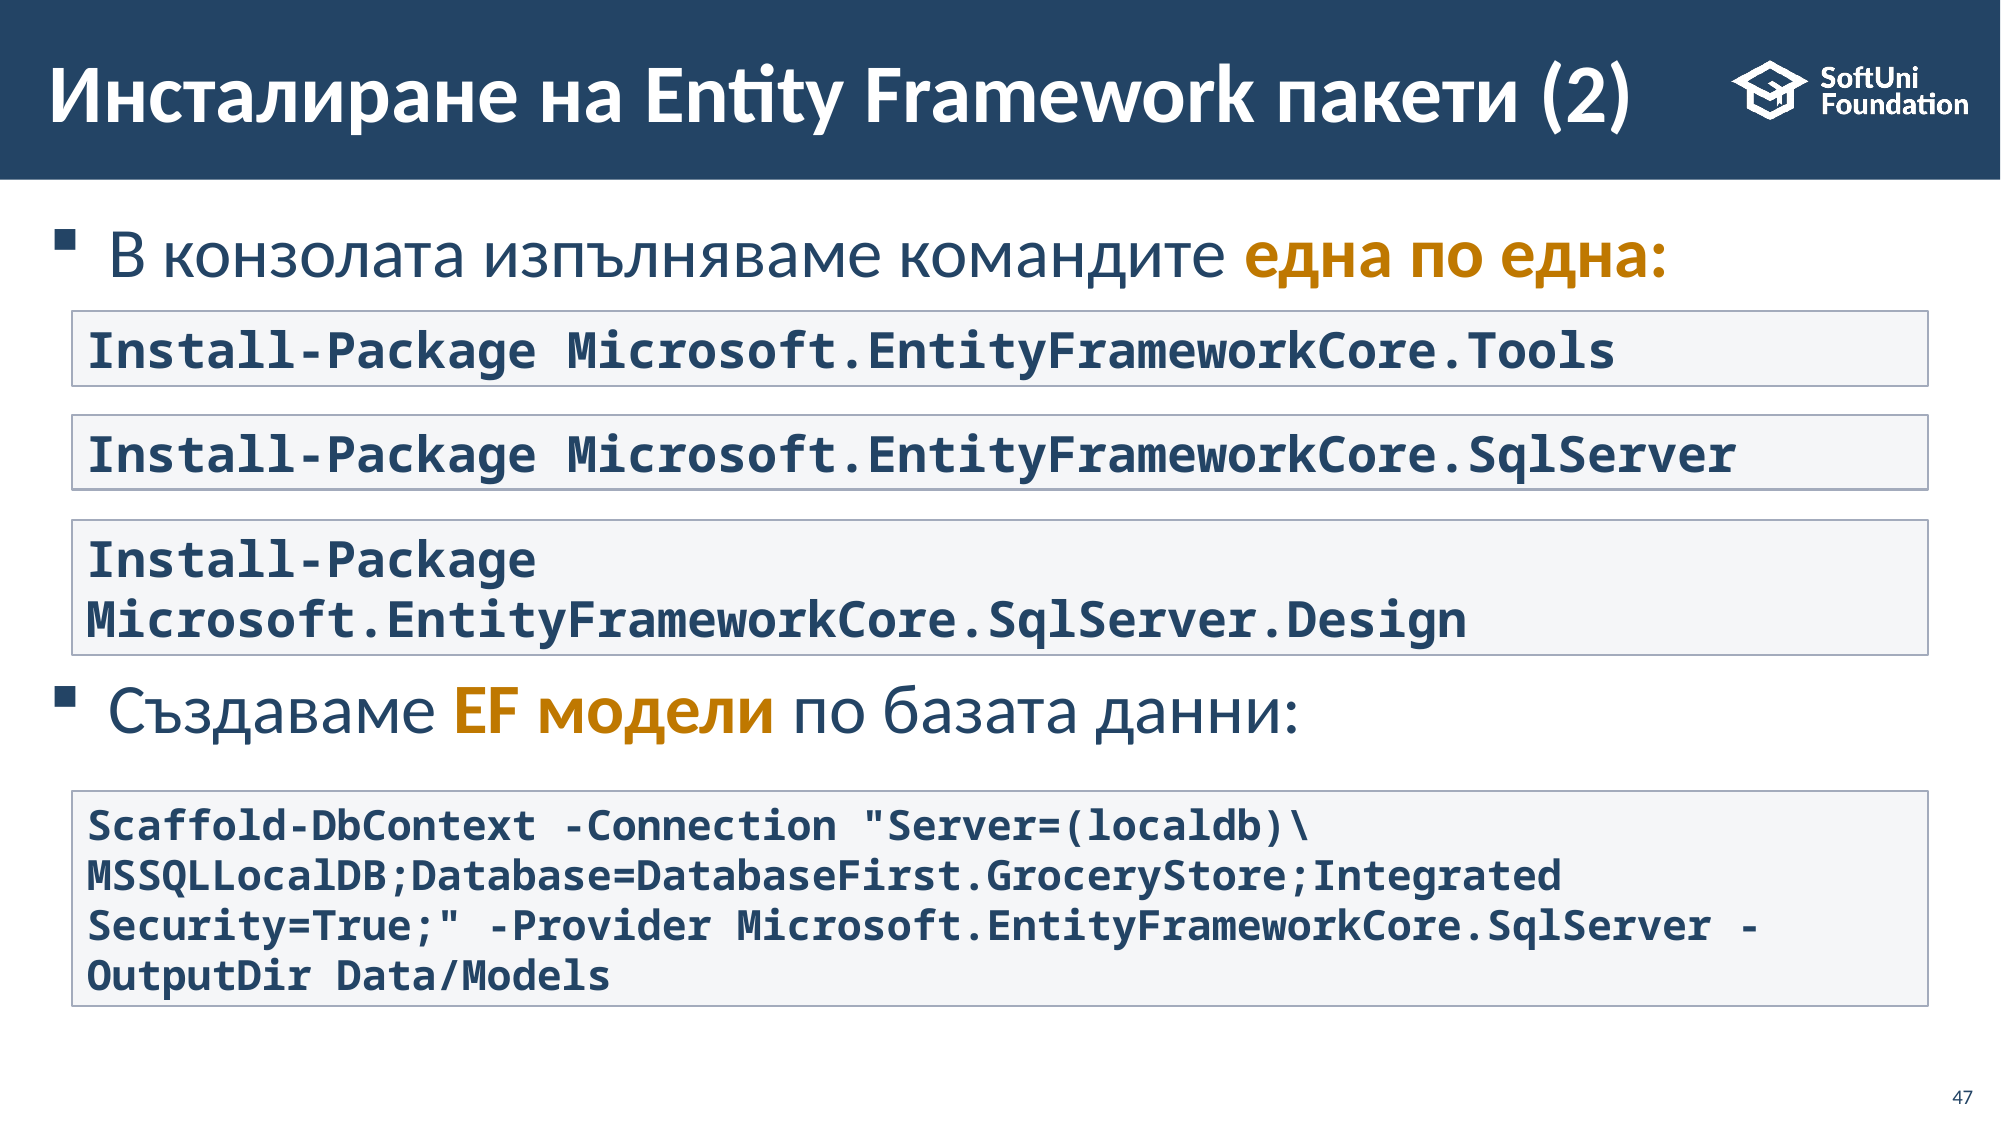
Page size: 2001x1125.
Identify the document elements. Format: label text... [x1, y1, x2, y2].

text_box Scaffold-DbContext -Connection "Server=(localdb)\MSSQLLocalDB;Database=DatabaseFirst.GroceryStore;Integrated Security=True;" -Provider Microsoft.EntityFrameworkCore.SqlServer -OutputDir Data/Models [72, 791, 1928, 1007]
list В конзолата изпълняваме командите една по една: Създаваме EF модели по базата данни: [31, 196, 1970, 1104]
text_box Install-Package Microsoft.EntityFrameworkCore.SqlServer.Design [72, 519, 1928, 655]
title Инсталиране на Entity Framework пакети (2) [31, 16, 1716, 162]
text_box Install-Package Microsoft.EntityFrameworkCore.SqlServer [72, 414, 1928, 490]
text_box Install-Package Microsoft.EntityFrameworkCore.Tools [72, 311, 1928, 387]
slide_number 47 [1927, 1067, 1989, 1117]
picture [1731, 60, 1968, 120]
